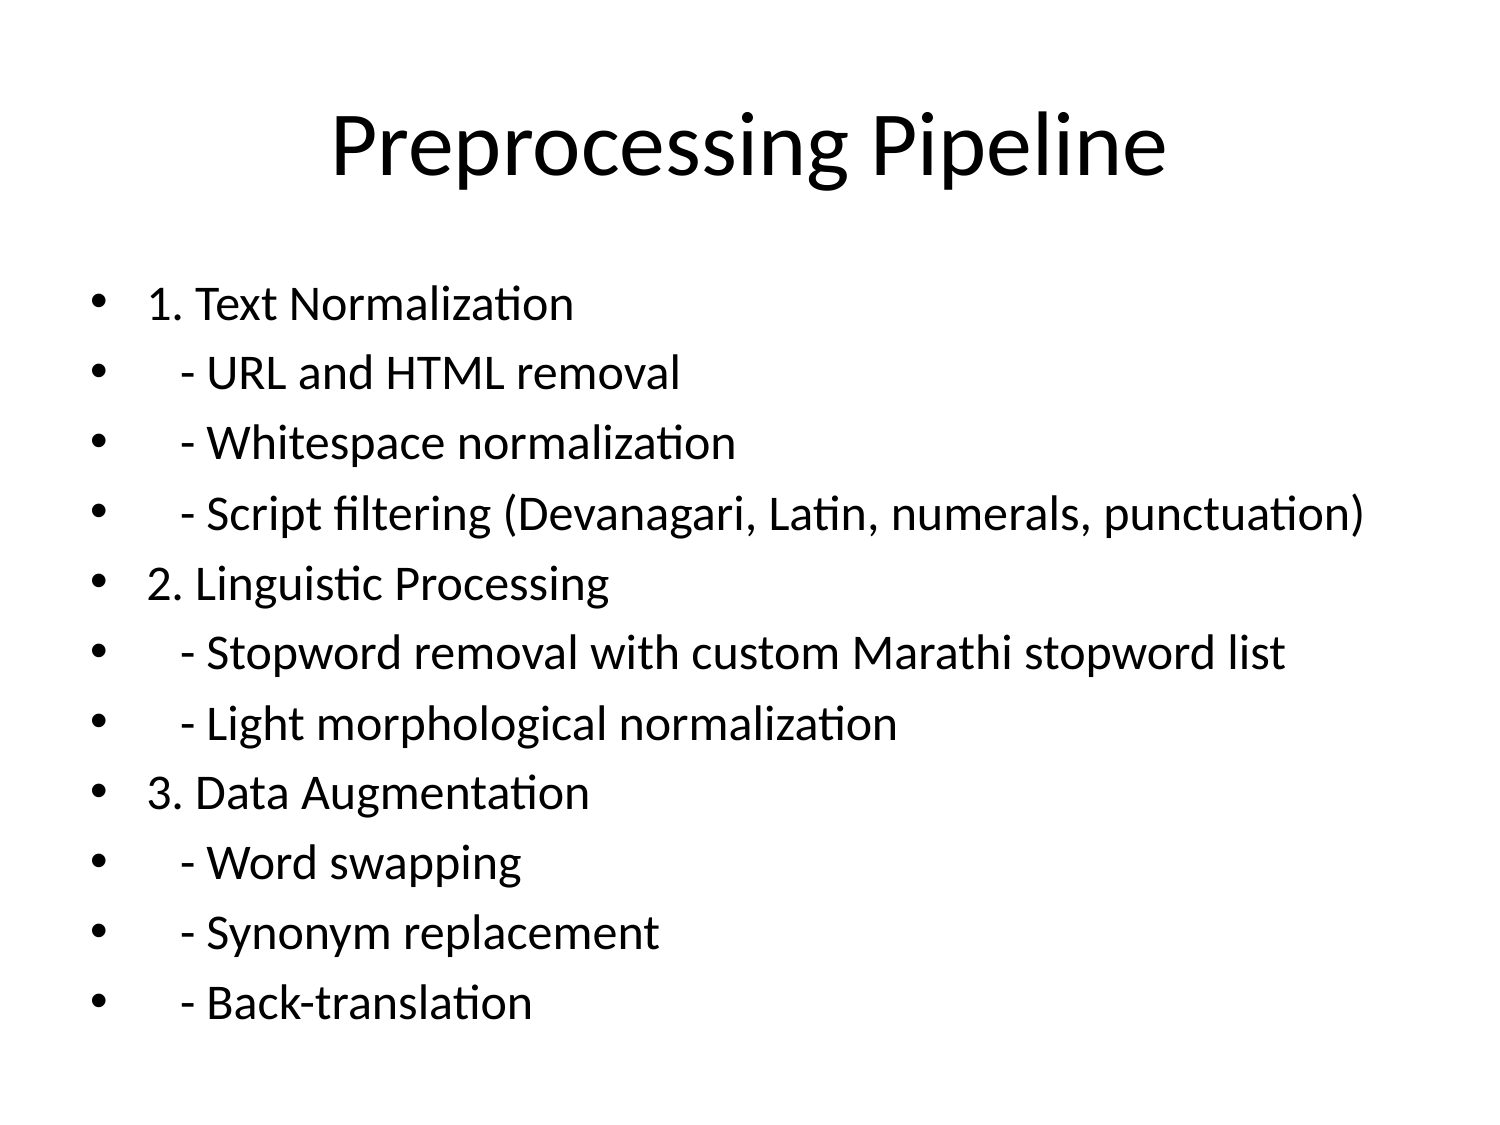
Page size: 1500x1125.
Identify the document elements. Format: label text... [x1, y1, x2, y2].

list 1. Text Normalization - URL and HTML removal - Whitespace normalization - Script filtering (Devanagari, Latin, numerals, punctuation) 2. Linguistic Processing - Stopword removal with custom Marathi stopword list - Light morphological normalization 3. Data Augmentation - Word swapping - Synonym replacement - Back-translation [75, 262, 1425, 1005]
title Preprocessing Pipeline [75, 45, 1425, 233]
